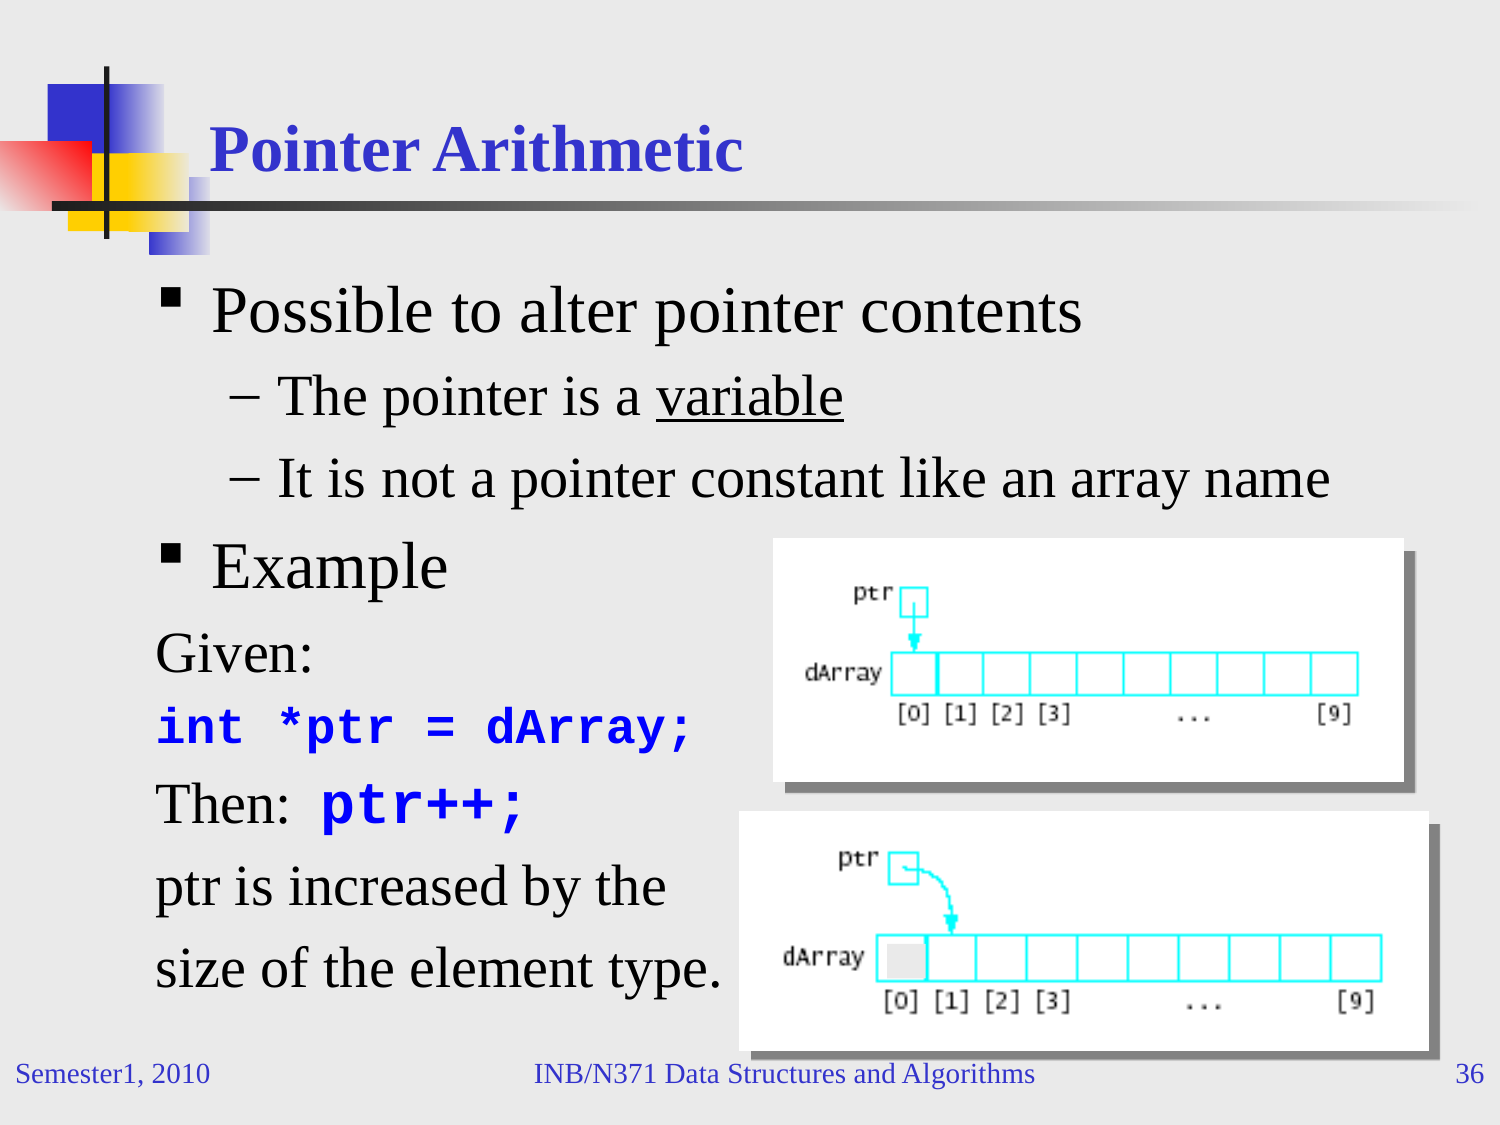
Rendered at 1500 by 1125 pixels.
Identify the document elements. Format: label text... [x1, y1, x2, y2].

footer INB/N371 Data Structures and Algorithms [456, 1046, 1114, 1125]
picture [773, 538, 1405, 782]
picture [739, 811, 1429, 1051]
slide_number Semester1, 2010 [0, 1046, 351, 1125]
title Pointer Arithmetic [194, 30, 1454, 193]
list Possible to alter pointer contents The pointer is a variable It is not a pointer constant like an array name Example Given: int *ptr = dArray; Then: ptr++; ptr is increased by the size of the element type. [140, 257, 1416, 934]
slide_number 36 [1149, 1046, 1500, 1125]
